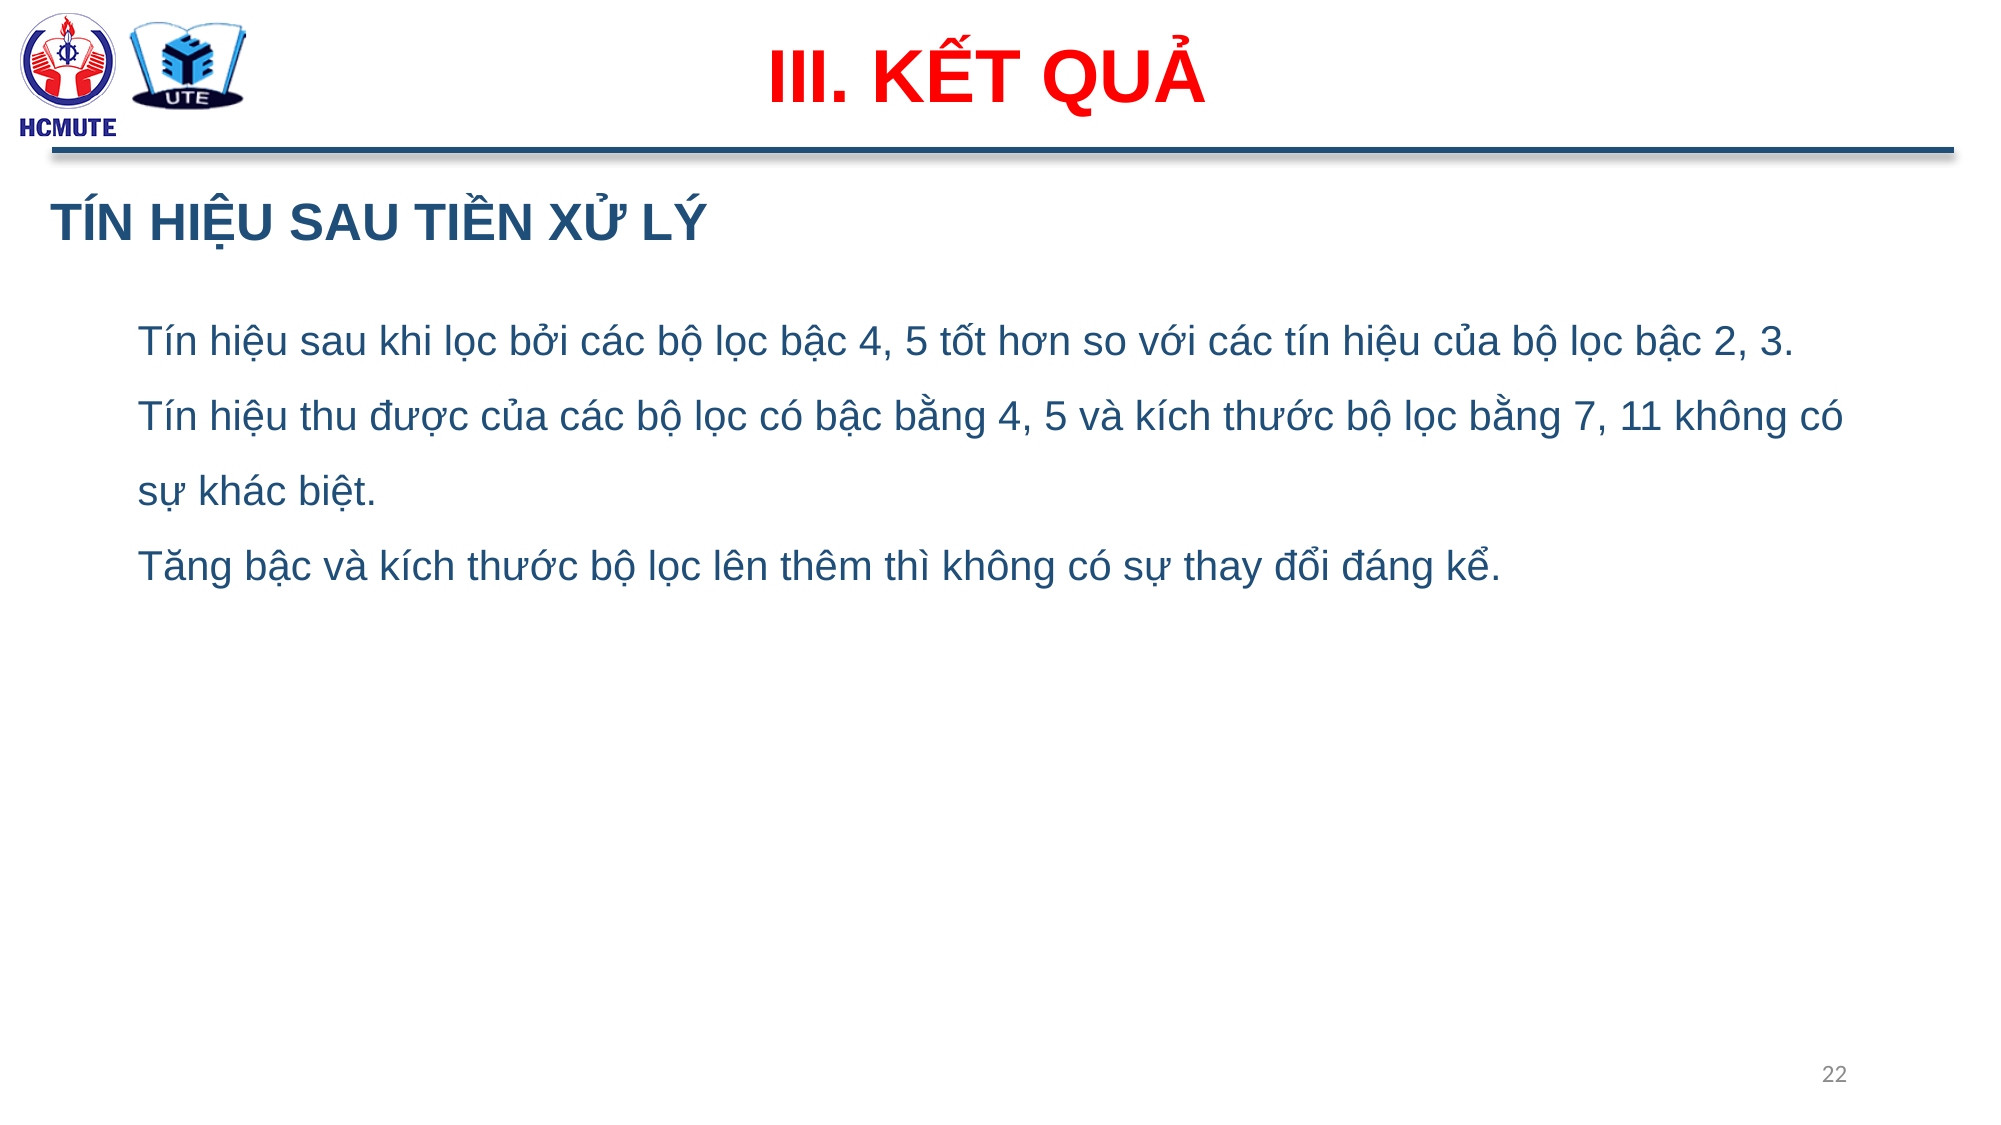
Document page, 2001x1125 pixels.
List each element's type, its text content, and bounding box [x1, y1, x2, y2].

slide_number 22 [1412, 1042, 1863, 1103]
list TÍN HIỆU SAU TIỀN XỬ LÝ [35, 149, 1554, 259]
text_box Tín hiệu sau khi lọc bởi các bộ lọc bậc 4, 5 tốt hơn so với các tín hiệu của bộ lọc bậc 2, 3. Tín hiệu thu được của các bộ lọc có bậc bằng 4, 5 và kích thước bộ lọc bằng 7, 11 không có sự khác biệt. Tăng bậc và kích thước bộ lọc lên thêm thì không có sự thay đổi đáng kể. [123, 281, 1863, 596]
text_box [19, 0, 256, 137]
text_box III. KẾT QUẢ [265, 29, 1711, 127]
